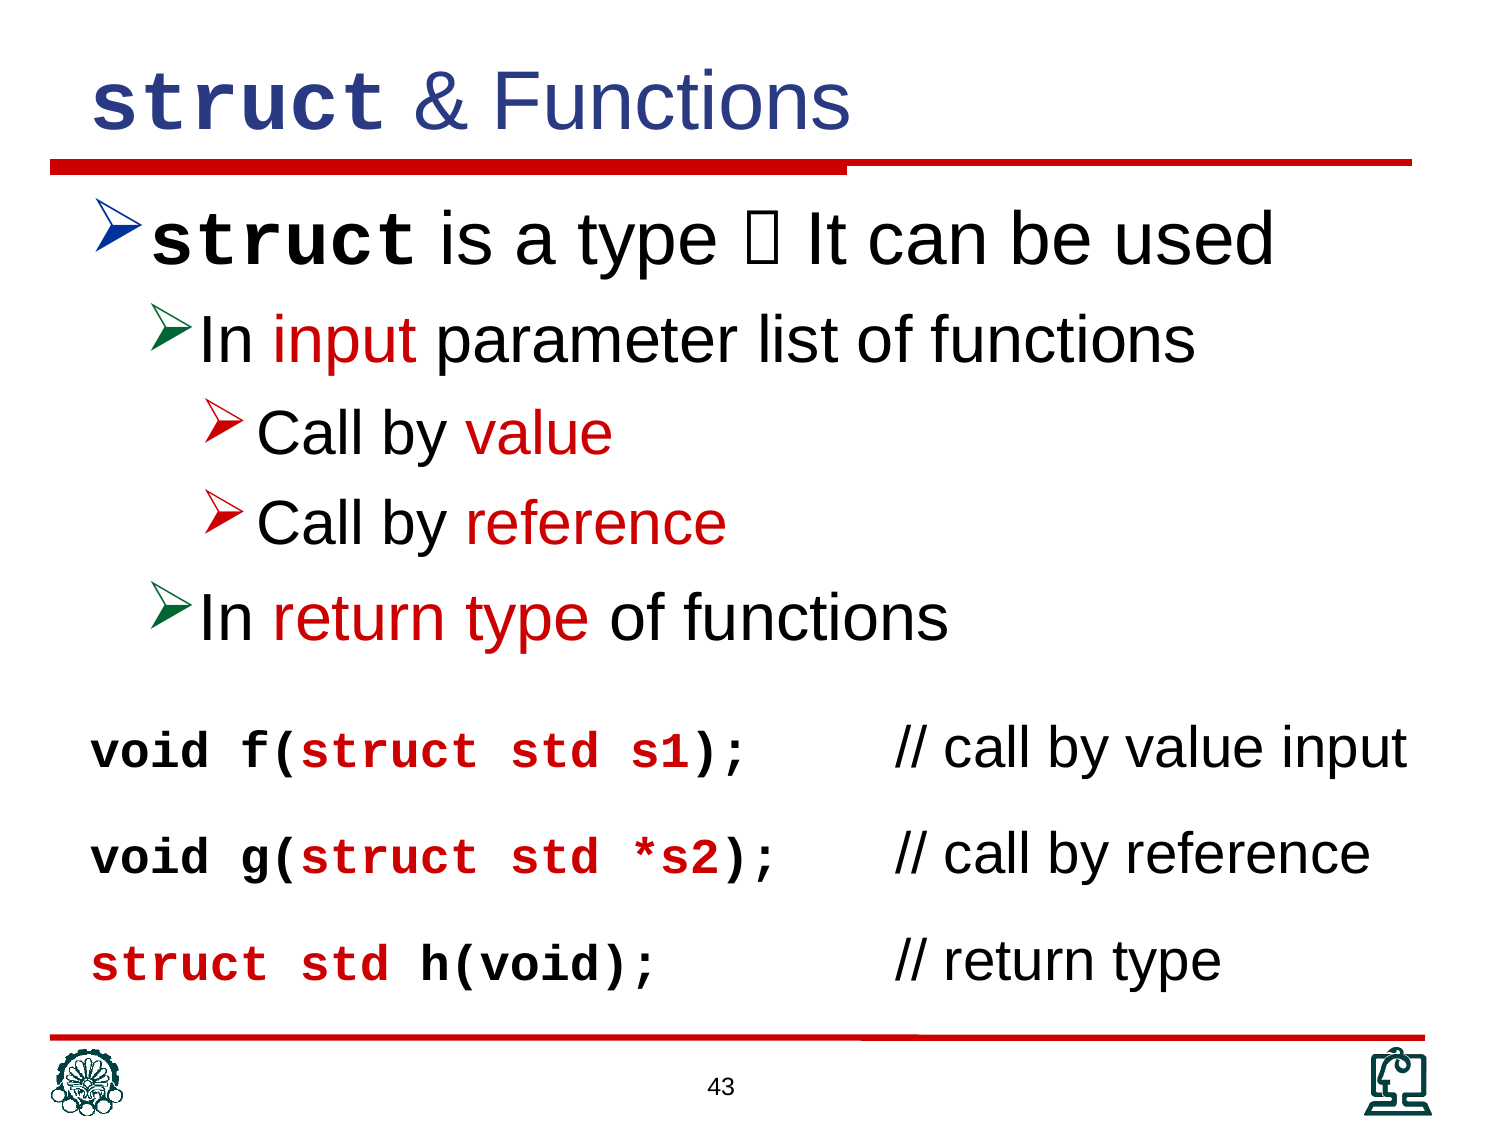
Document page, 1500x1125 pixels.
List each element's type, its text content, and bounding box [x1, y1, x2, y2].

text_box struct is a type  It can be used In input parameter list of functions Call by value Call by reference In return type of functions void f(struct std s1); // call by value input void g(struct std *s2); // call by reference struct std h(void); // return type [74, 181, 1425, 1000]
picture [1362, 1045, 1438, 1119]
text_box 43 [650, 1062, 750, 1103]
text_box struct & Functions [74, 24, 1425, 155]
picture [50, 1047, 125, 1118]
